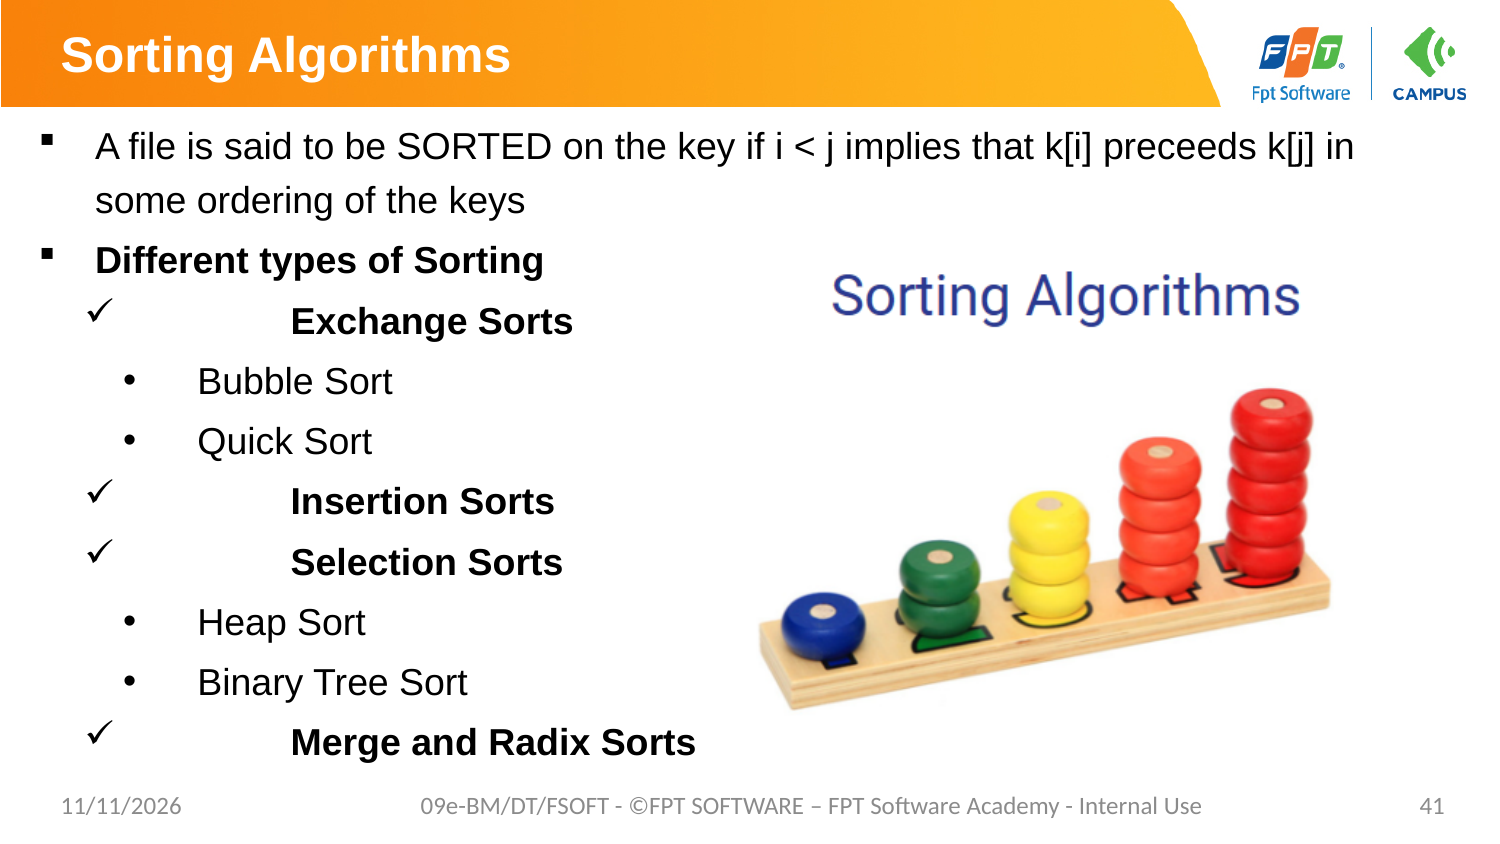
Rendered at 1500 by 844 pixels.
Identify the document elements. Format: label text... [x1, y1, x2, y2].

footer 09e-BM/DT/FSOFT - ©FPT SOFTWARE – FPT Software Academy - Internal Use [289, 782, 1335, 827]
picture [1, 0, 1499, 844]
list A file is said to be SORTED on the key if i < j implies that k[i] preceeds k[j] in some ordering of the keys Different types of Sorting Exchange Sorts Bubble Sort Quick Sort Insertion Sorts Selection Sorts Heap Sort Binary Tree Sort Merge and Radix Sorts [17, 105, 1432, 782]
picture [753, 260, 1351, 733]
title Sorting Algorithms [45, 0, 1176, 105]
slide_number 41 [1350, 782, 1461, 827]
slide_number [45, 782, 270, 827]
